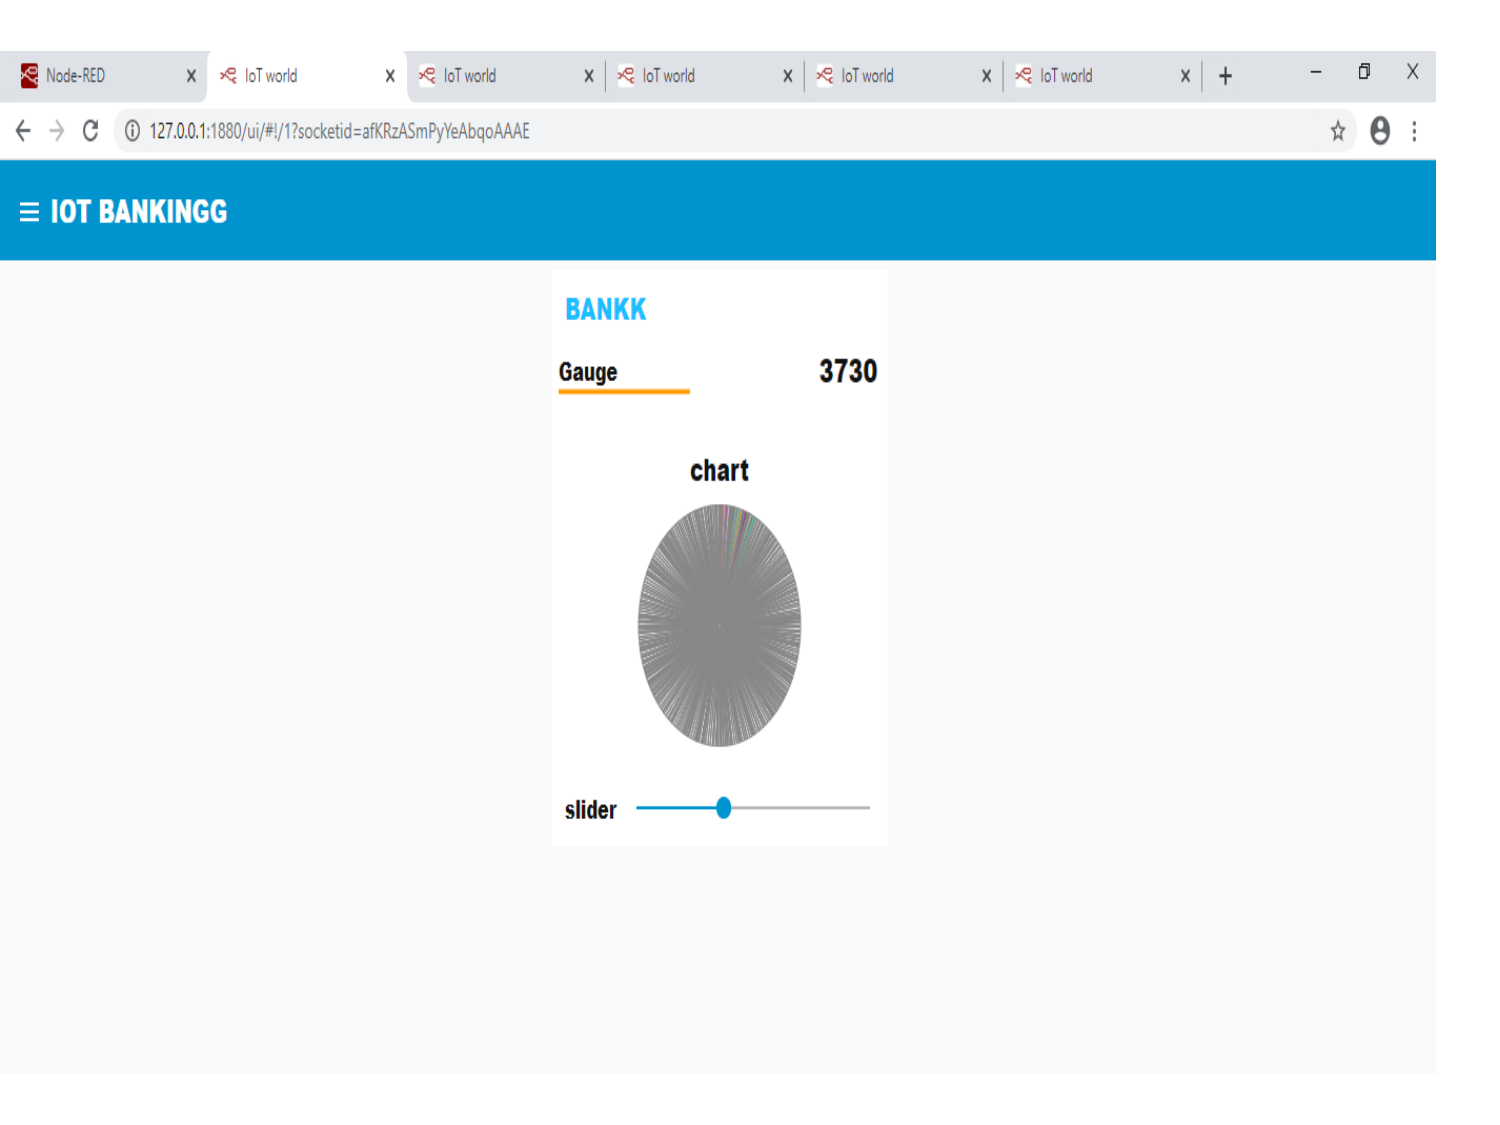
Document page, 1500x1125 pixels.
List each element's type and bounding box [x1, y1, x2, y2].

picture [176, 200, 227, 222]
picture [60, 200, 76, 222]
picture [77, 200, 91, 222]
picture [53, 200, 57, 222]
picture [151, 200, 173, 222]
picture [0, 261, 1436, 1074]
picture [100, 200, 148, 222]
picture [0, 51, 1436, 160]
